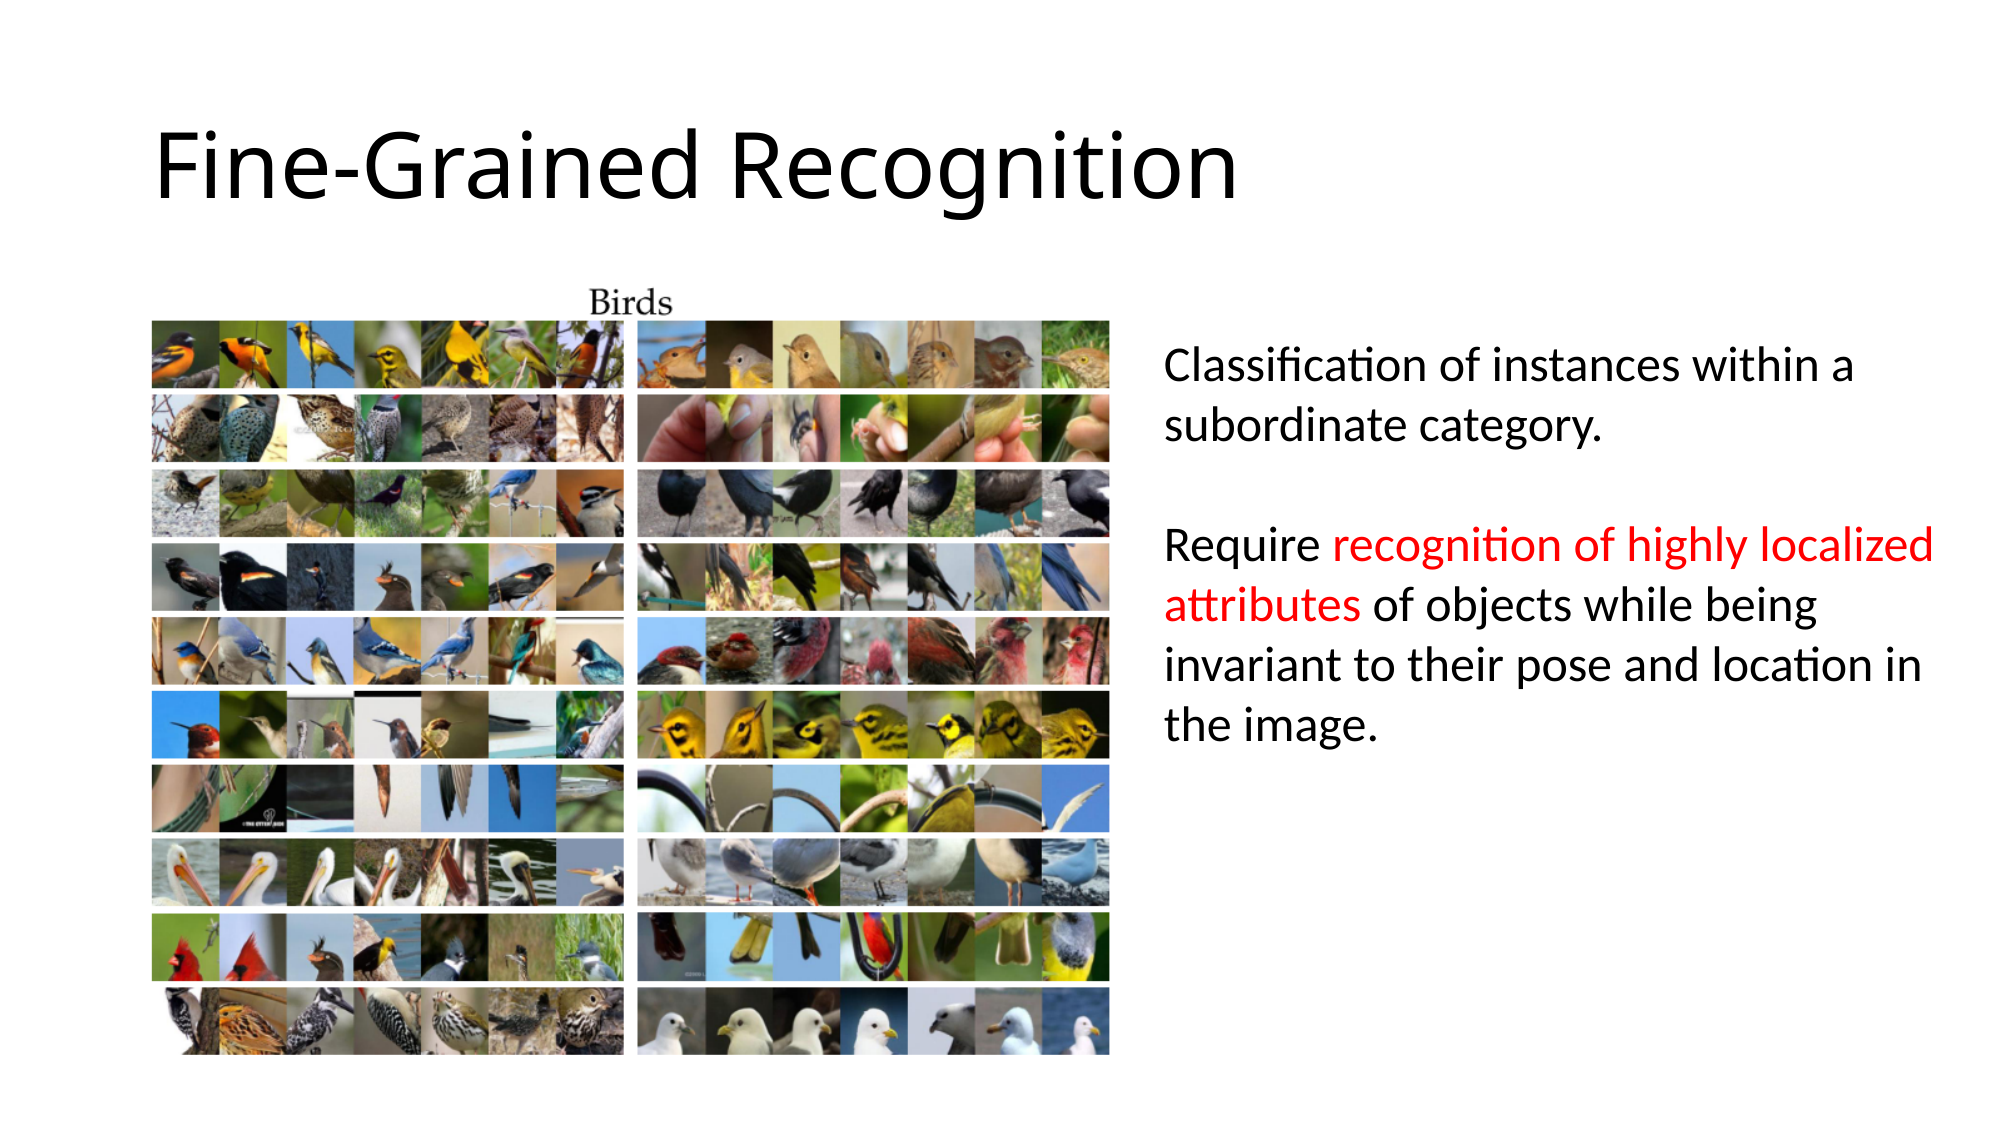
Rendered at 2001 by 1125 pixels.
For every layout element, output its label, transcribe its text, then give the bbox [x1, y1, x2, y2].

title Fine-Grained Recognition [137, 59, 1863, 278]
text_box Classification of instances within a subordinate category. Require recognition of highly localized attributes of objects while being invariant to their pose and location in the image. [1149, 323, 2000, 759]
picture [137, 277, 1122, 1060]
